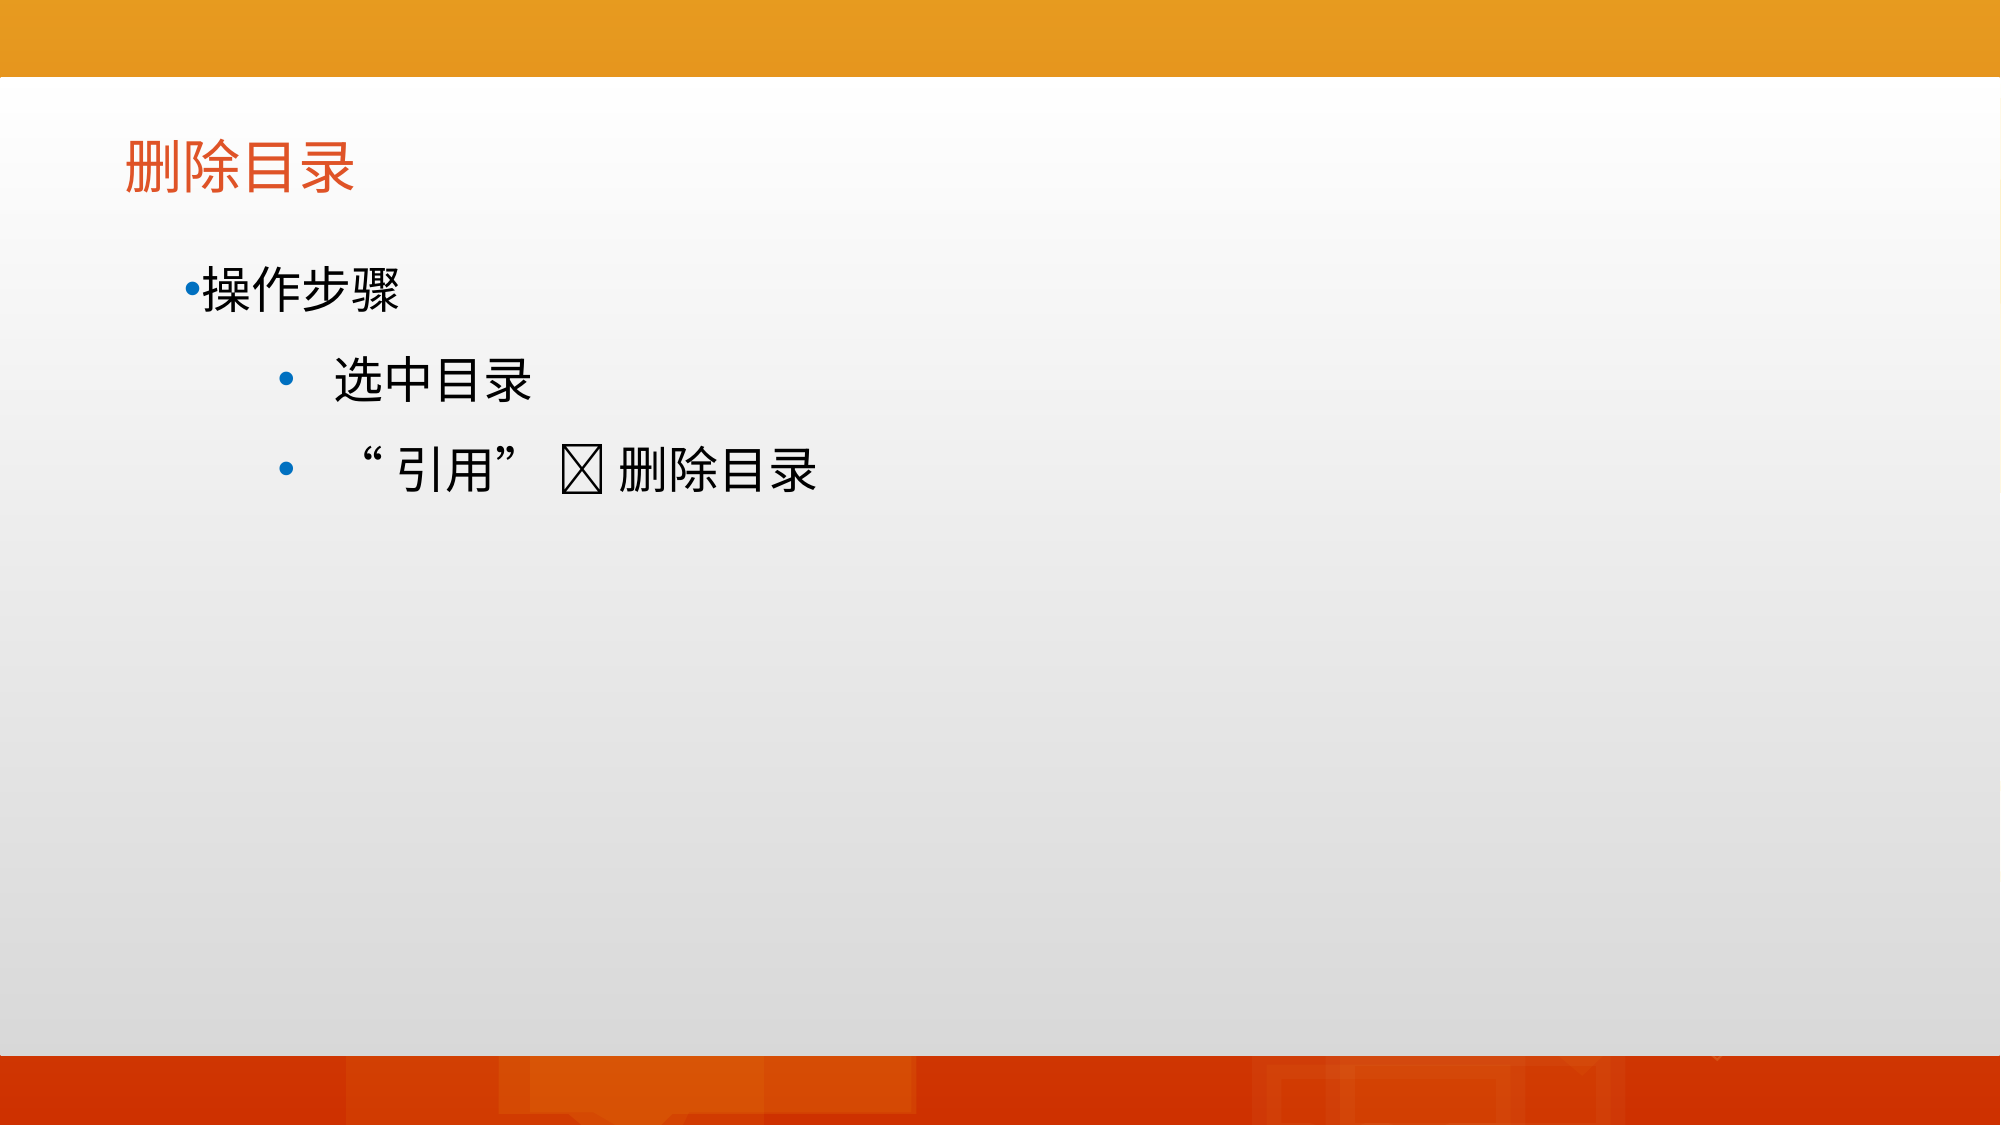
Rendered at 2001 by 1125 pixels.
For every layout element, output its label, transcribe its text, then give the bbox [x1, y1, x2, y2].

text_box 删除目录 [109, 97, 1900, 208]
text_box [0, 77, 2000, 1056]
text_box 操作步骤 选中目录 “引用”  删除目录 [169, 220, 1818, 836]
